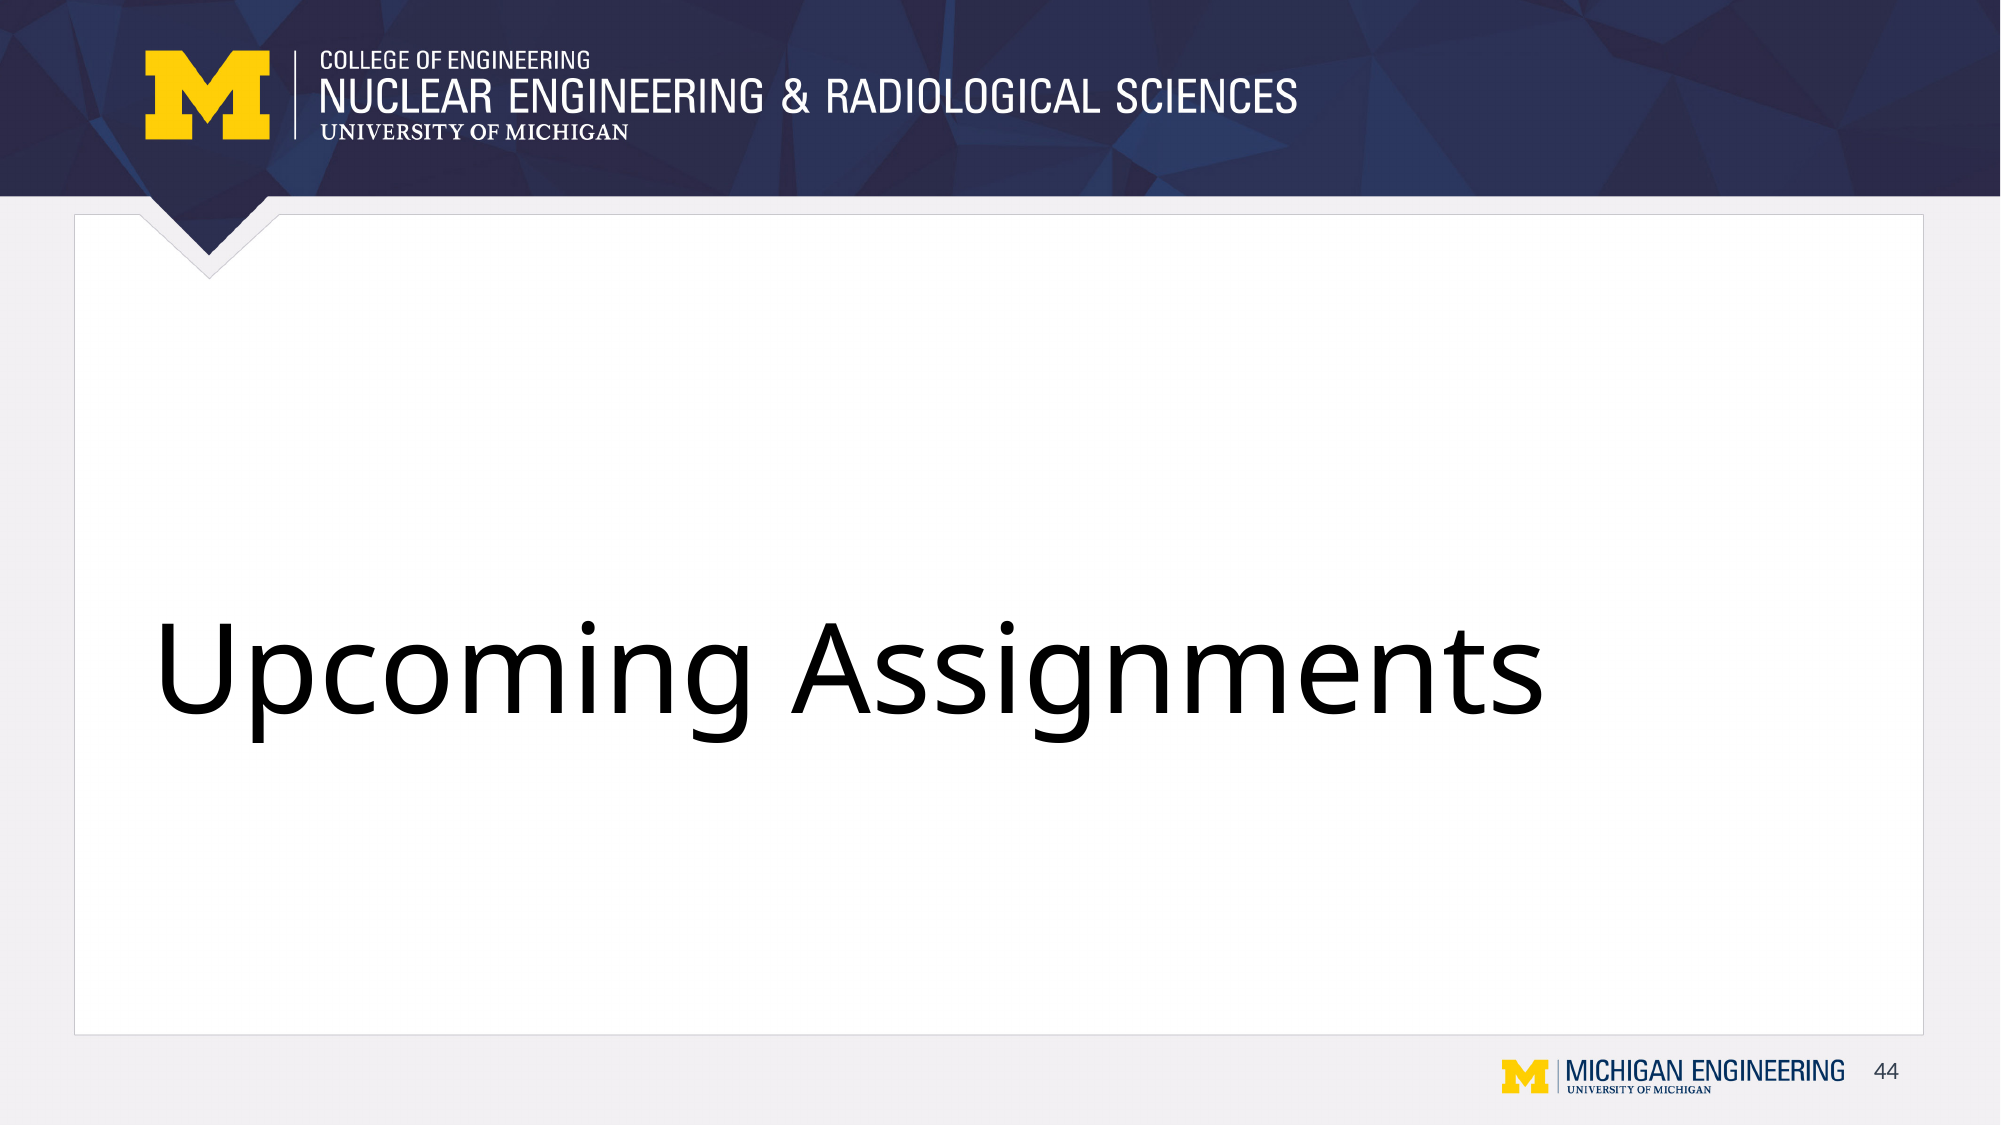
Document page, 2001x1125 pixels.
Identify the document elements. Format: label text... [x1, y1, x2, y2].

title Upcoming Assignments [136, 280, 1862, 749]
picture [0, 0, 2001, 1125]
